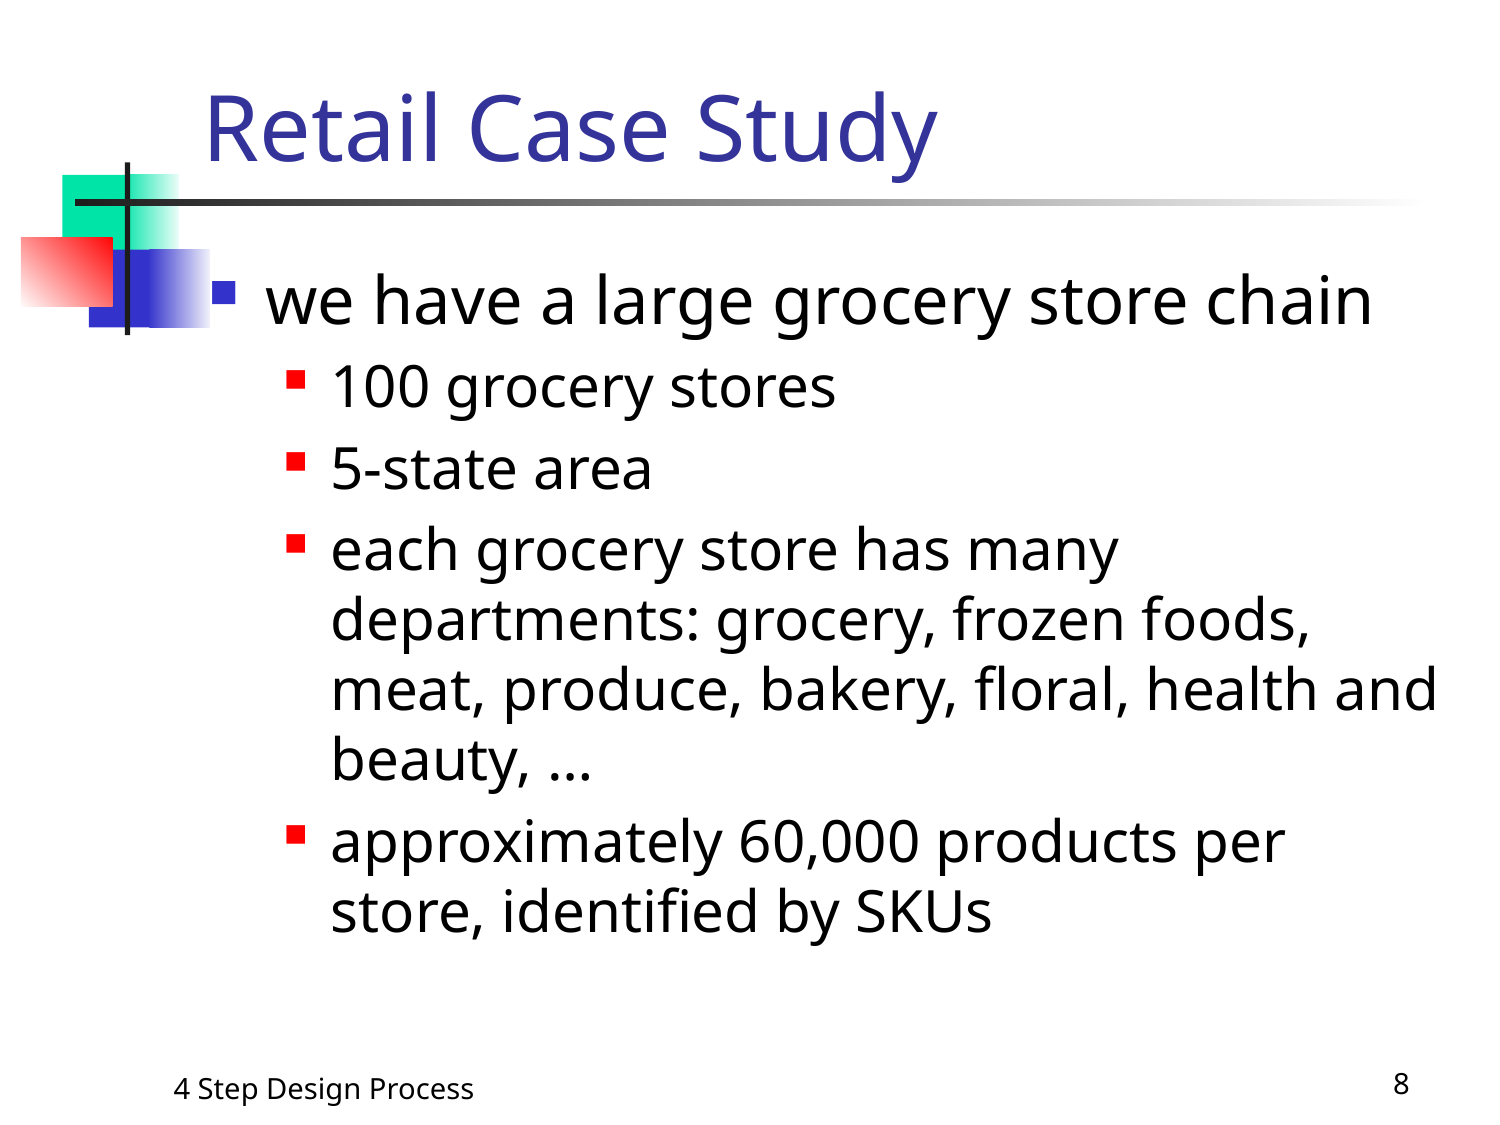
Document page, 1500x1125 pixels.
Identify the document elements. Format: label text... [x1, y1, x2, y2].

list we have a large grocery store chain 100 grocery stores 5-state area each grocery store has many departments: grocery, frozen foods, meat, produce, bakery, floral, health and beauty, … approximately 60,000 products per store, identified by SKUs [193, 249, 1470, 1007]
footer 4 Step Design Process [158, 1037, 634, 1113]
slide_number 8 [1112, 1037, 1426, 1113]
title Retail Case Study [187, 0, 1467, 188]
